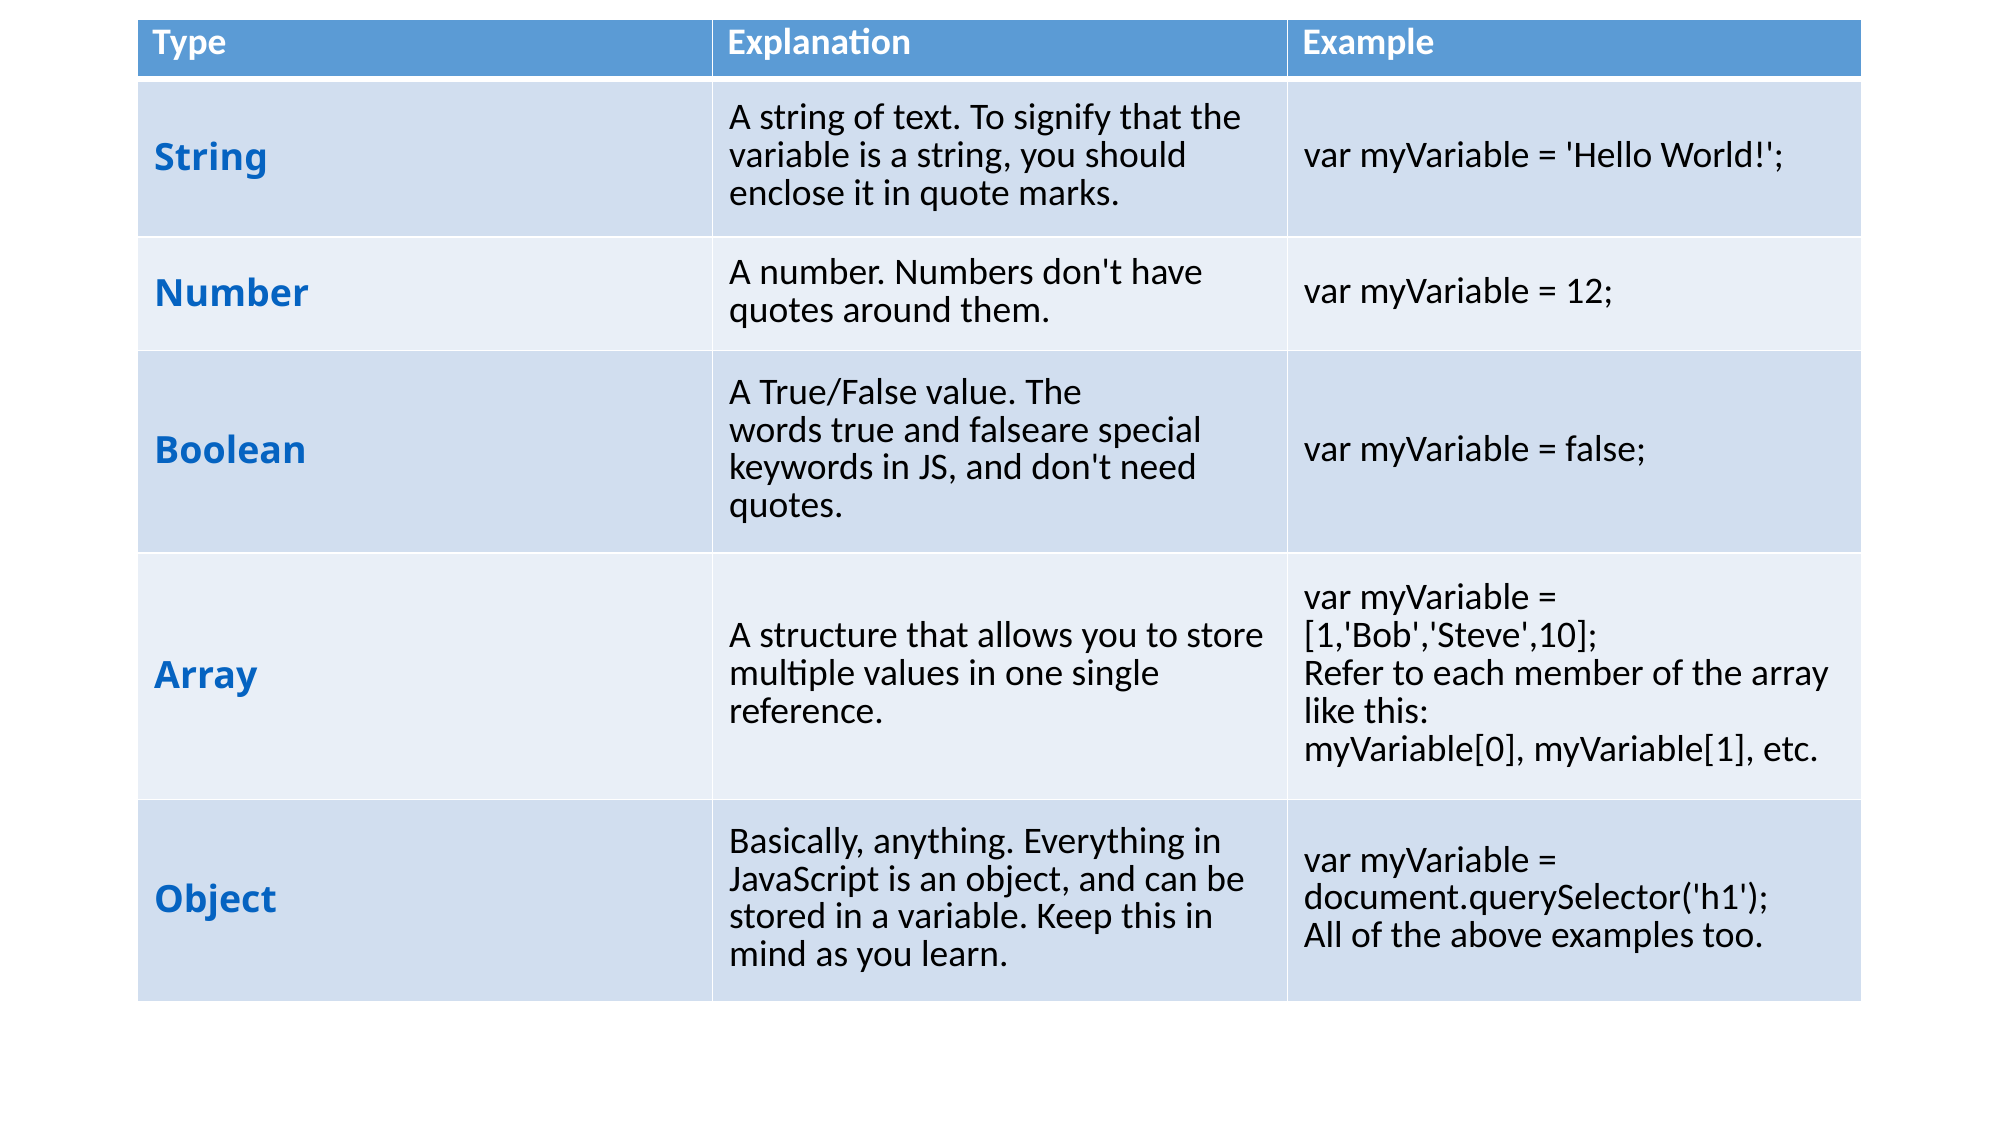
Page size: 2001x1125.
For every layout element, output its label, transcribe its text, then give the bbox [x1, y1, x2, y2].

table_cell A number. Numbers don't have quotes around them. [713, 238, 1287, 350]
table_cell var myVariable = document.querySelector('h1'); All of the above examples too. [1288, 800, 1861, 1001]
table_cell A True/False value. The words true and falseare special keywords in JS, and don't need quotes. [713, 351, 1287, 552]
table_cell Object [138, 800, 712, 1001]
table_cell A string of text. To signify that the variable is a string, you should enclose it in quote marks. [713, 82, 1287, 236]
table_cell var myVariable = 12; [1288, 238, 1861, 350]
table_cell var myVariable = [1,'Bob','Steve',10]; Refer to each member of the array like this: myVariable[0], myVariable[1], etc. [1288, 554, 1861, 799]
table_cell Array [138, 554, 712, 799]
table_cell var myVariable = false; [1288, 351, 1861, 552]
table_cell var myVariable = 'Hello World!'; [1288, 82, 1861, 236]
table_cell Number [138, 238, 712, 350]
table_cell Basically, anything. Everything in JavaScript is an object, and can be stored in a variable. Keep this in mind as you learn. [713, 800, 1287, 1001]
table_header Explanation [713, 20, 1287, 76]
table_cell String [138, 82, 712, 236]
table_header Example [1288, 20, 1861, 76]
table_cell Boolean [138, 351, 712, 552]
table_header Type [138, 20, 712, 76]
table_cell A structure that allows you to store multiple values in one single reference. [713, 554, 1287, 799]
